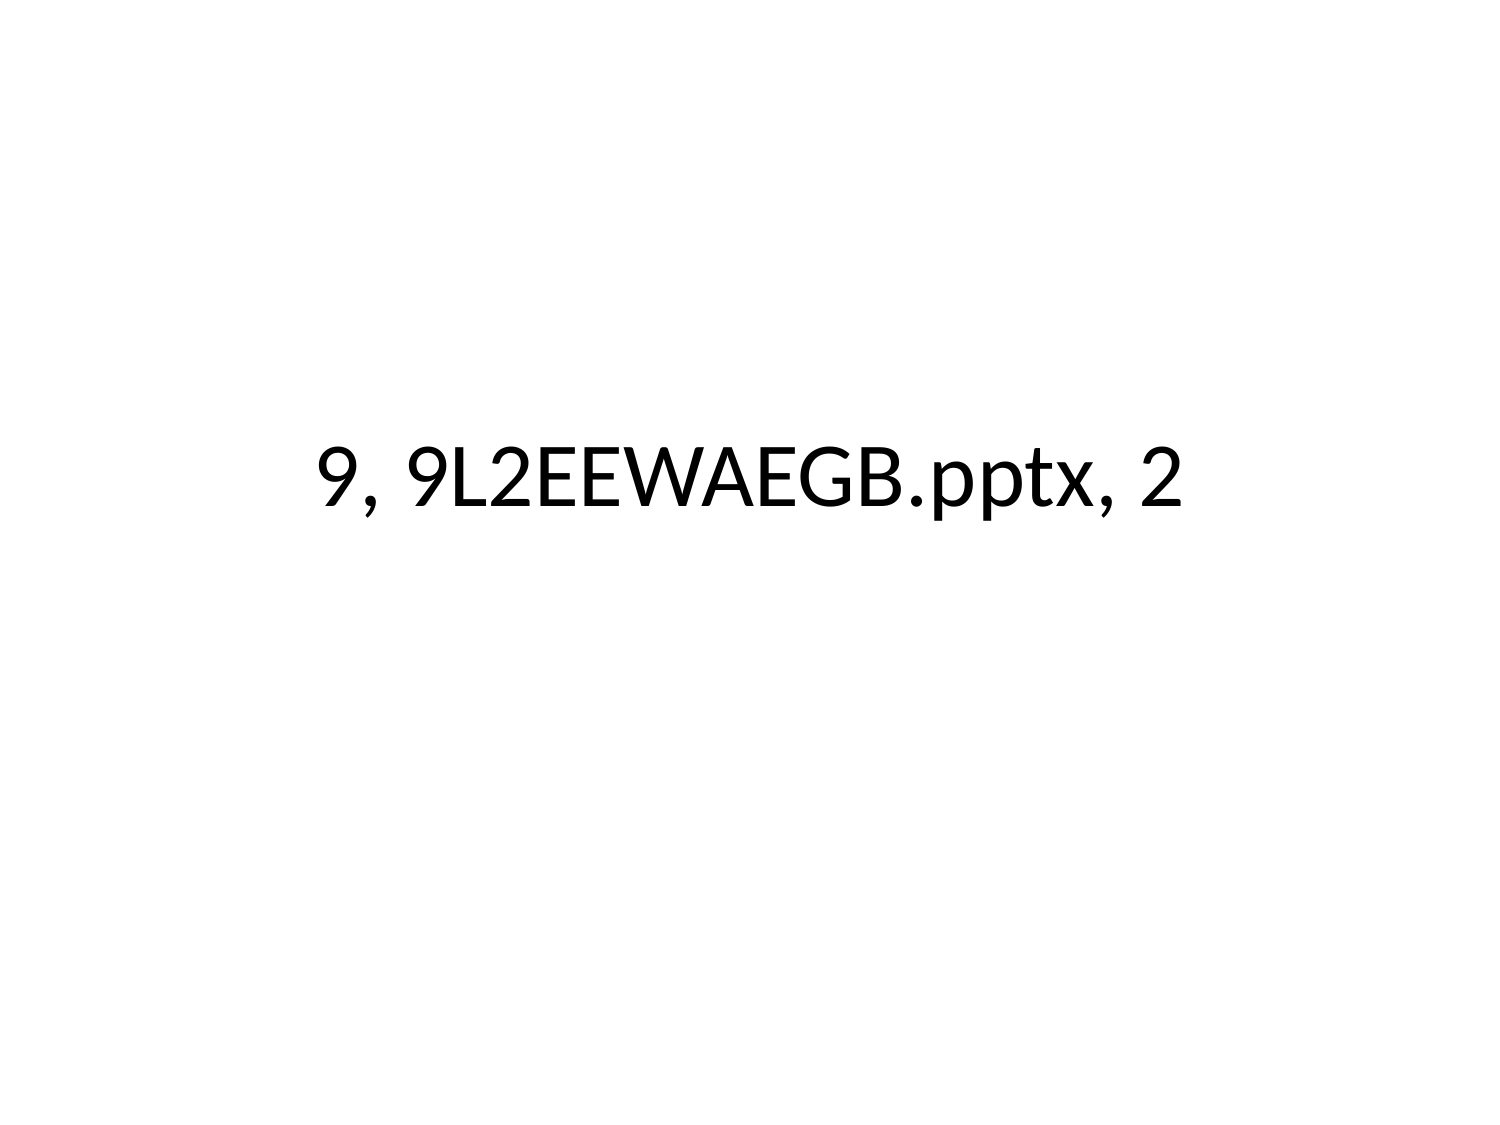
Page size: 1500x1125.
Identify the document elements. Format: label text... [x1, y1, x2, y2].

title 9, 9L2EEWAEGB.pptx, 2 [112, 349, 1388, 591]
